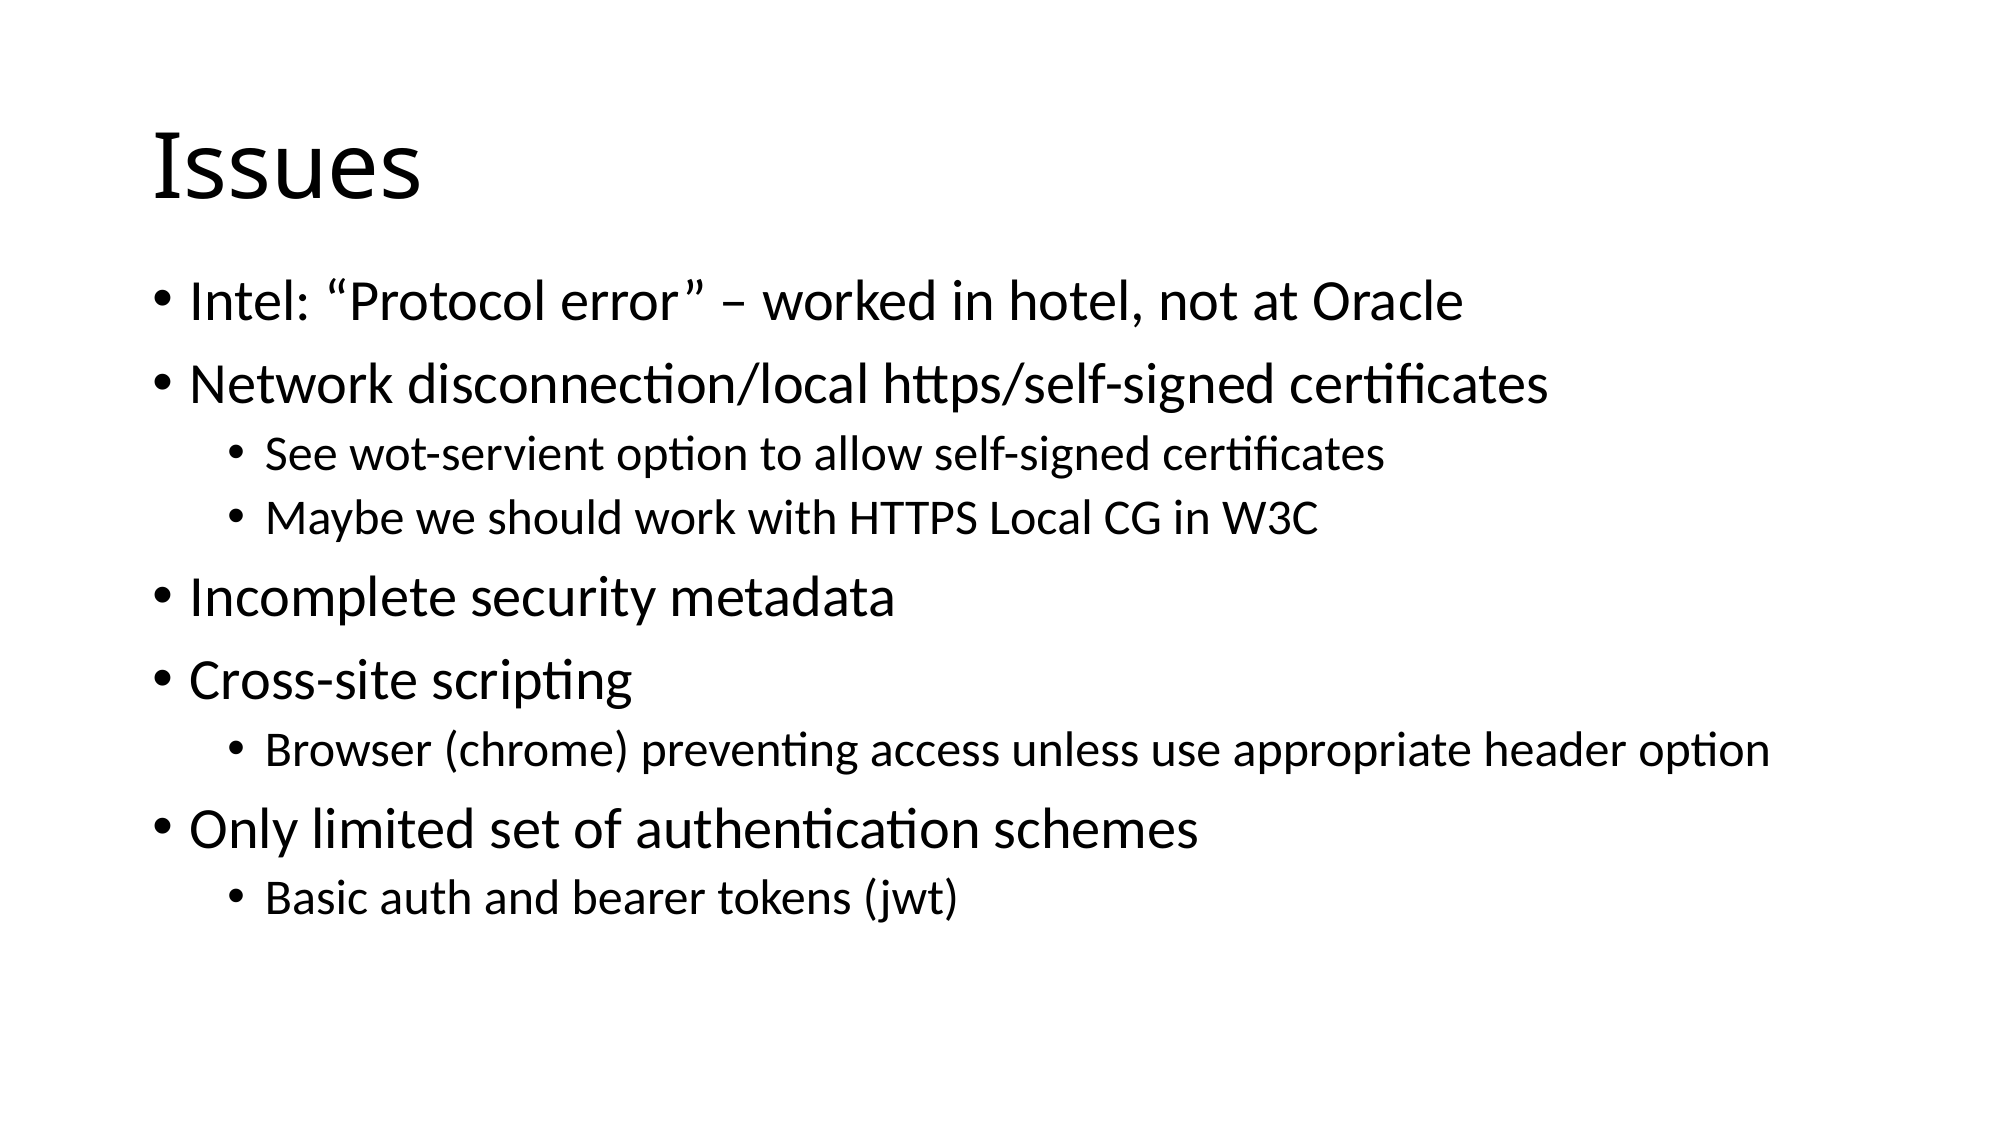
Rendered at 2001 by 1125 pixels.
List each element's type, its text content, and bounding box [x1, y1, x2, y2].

list Intel: “Protocol error” – worked in hotel, not at Oracle Network disconnection/local https/self-signed certificates See wot-servient option to allow self-signed certificates Maybe we should work with HTTPS Local CG in W3C Incomplete security metadata Cross-site scripting Browser (chrome) preventing access unless use appropriate header option Only limited set of authentication schemes Basic auth and bearer tokens (jwt) [137, 262, 1863, 1050]
title Issues [137, 59, 1863, 262]
